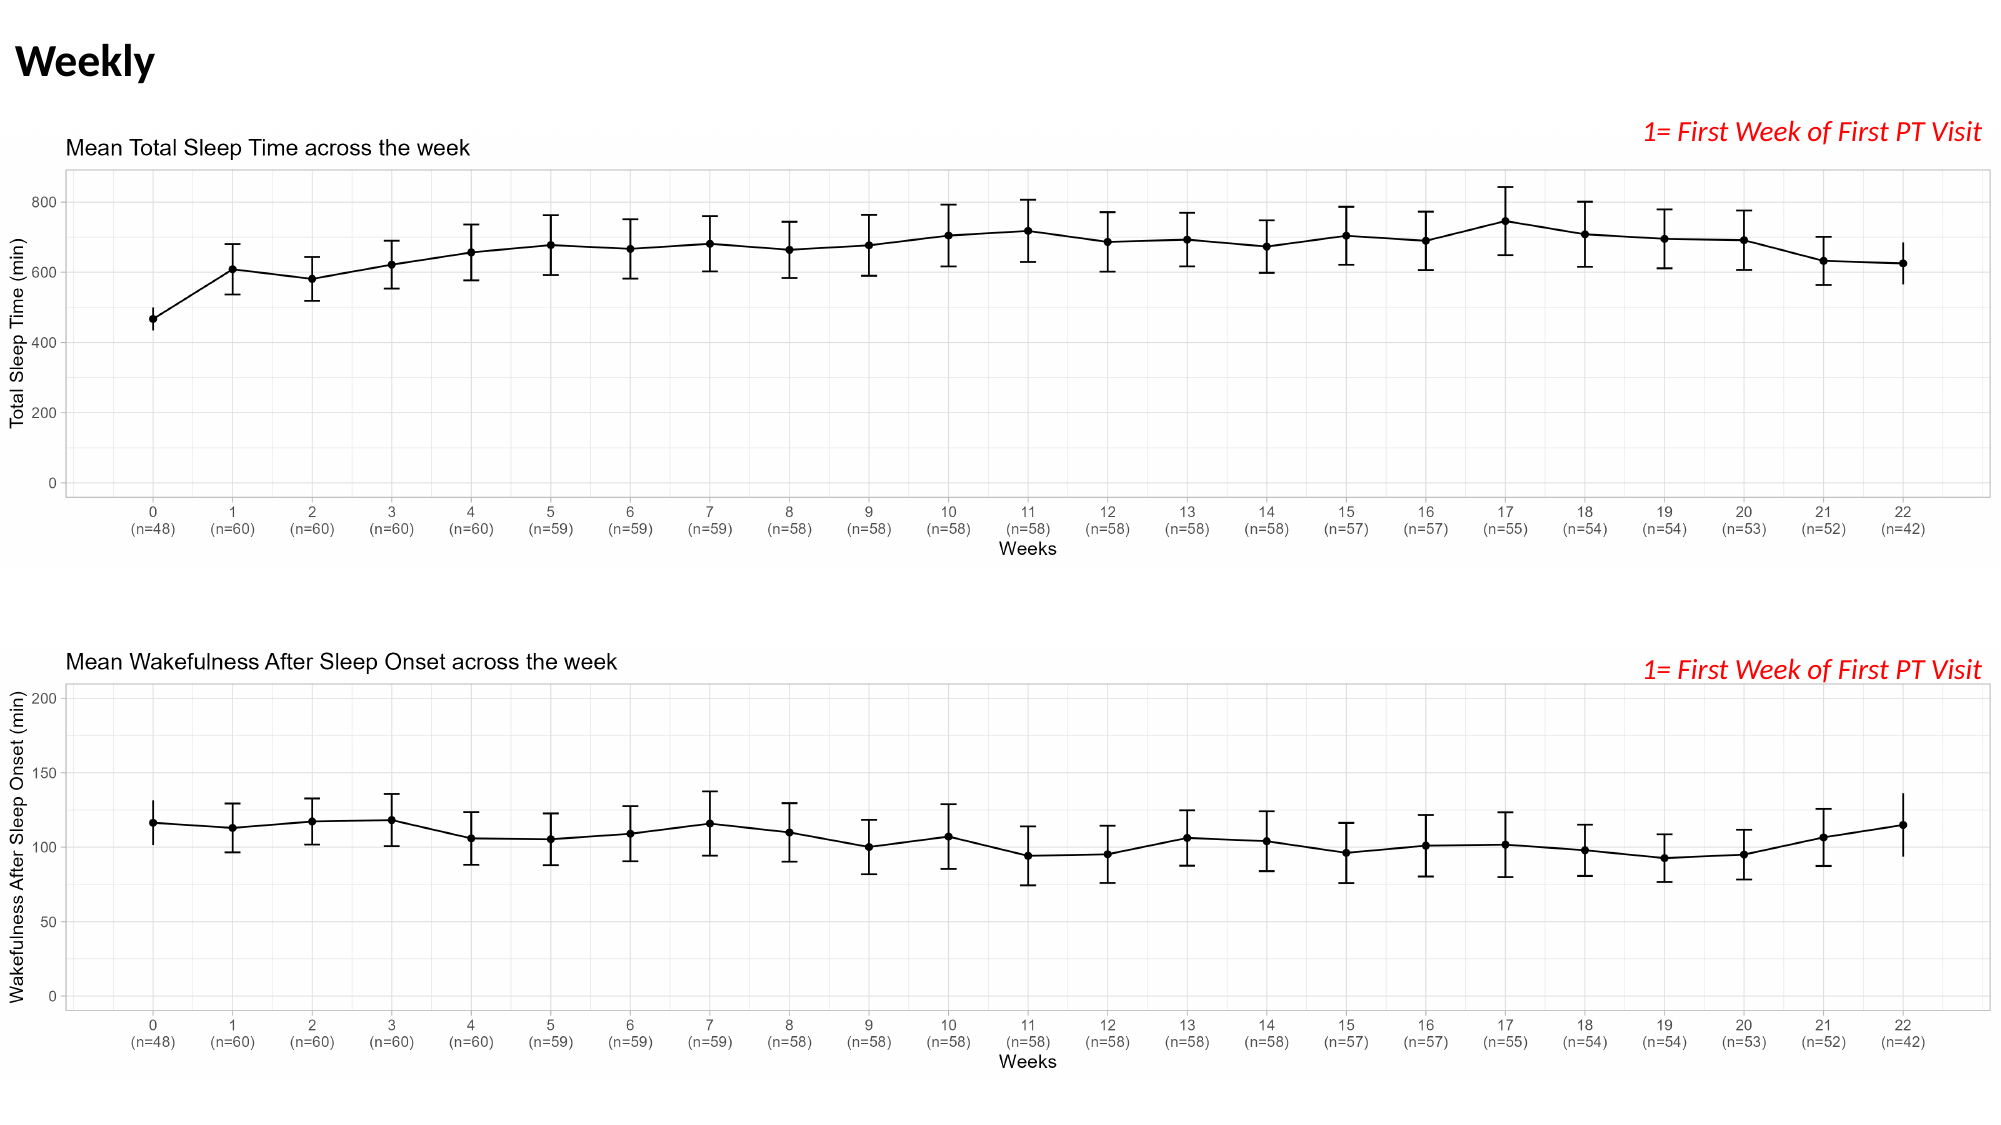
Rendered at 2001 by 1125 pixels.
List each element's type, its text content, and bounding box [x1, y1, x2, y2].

text_box 1= First Week of First PT Visit [1627, 104, 2000, 129]
picture [0, 129, 2000, 568]
text_box Weekly [0, 22, 1150, 93]
picture [0, 643, 2000, 1081]
